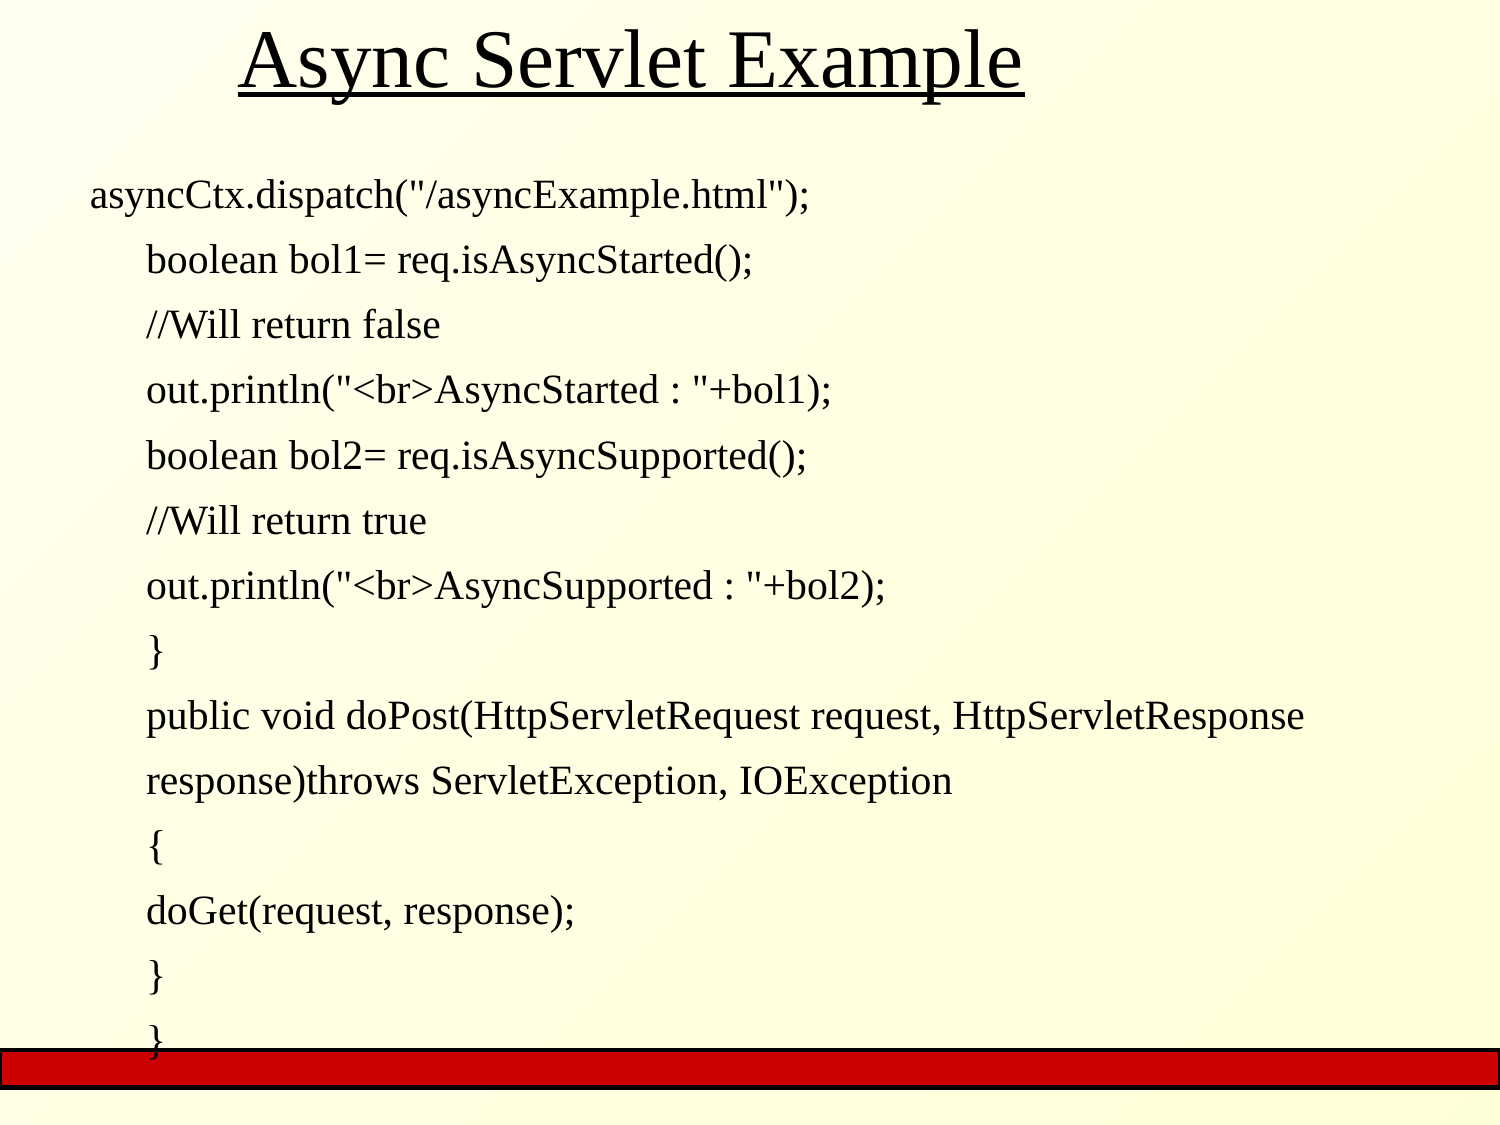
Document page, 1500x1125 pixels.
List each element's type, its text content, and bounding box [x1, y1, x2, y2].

title Async Servlet Example [0, 0, 1263, 125]
list asyncCtx.dispatch("/asyncExample.html"); boolean bol1= req.isAsyncStarted(); //Will return false out.println("<br>AsyncStarted : "+bol1); boolean bol2= req.isAsyncSupported(); //Will return true out.println("<br>AsyncSupported : "+bol2); } public void doPost(HttpServletRequest request, HttpServletResponse response)throws ServletException, IOException { doGet(request, response); } } [75, 145, 1425, 888]
